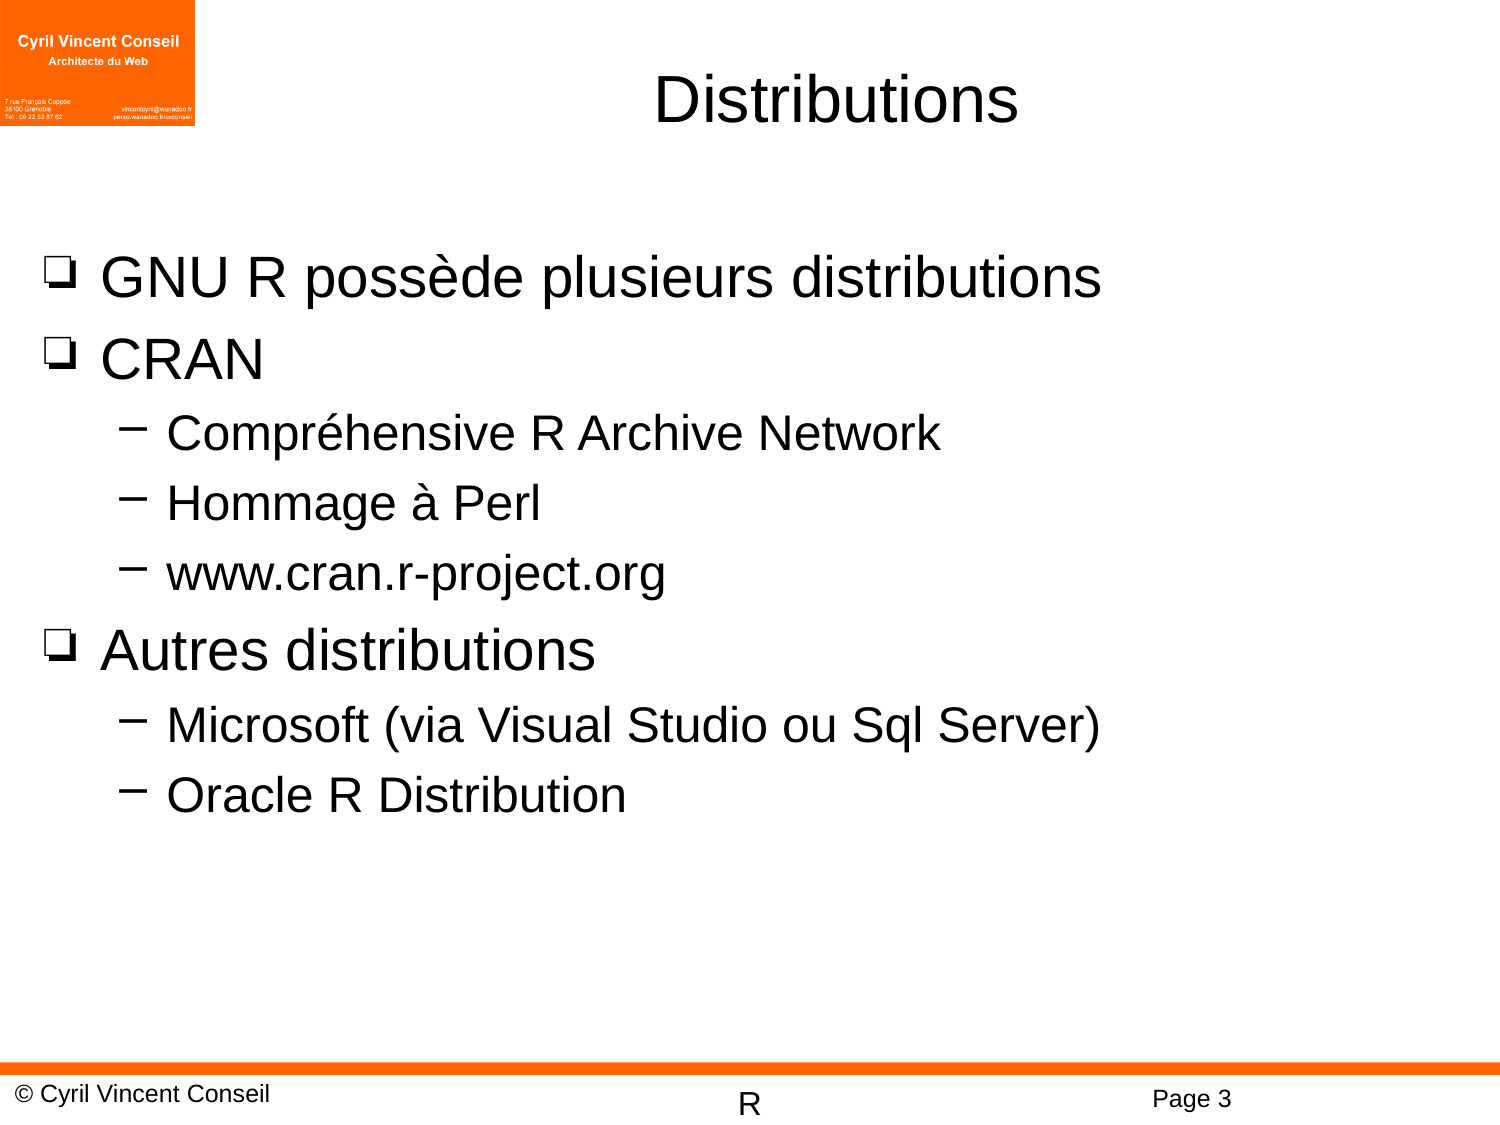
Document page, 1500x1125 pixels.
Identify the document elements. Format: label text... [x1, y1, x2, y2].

list GNU R possède plusieurs distributions CRAN Compréhensive R Archive Network Hommage à Perl www.cran.r-project.org Autres distributions Microsoft (via Visual Studio ou Sql Server) Oracle R Distribution [29, 231, 1468, 1059]
picture [0, 0, 195, 126]
title Distributions [194, 2, 1480, 190]
